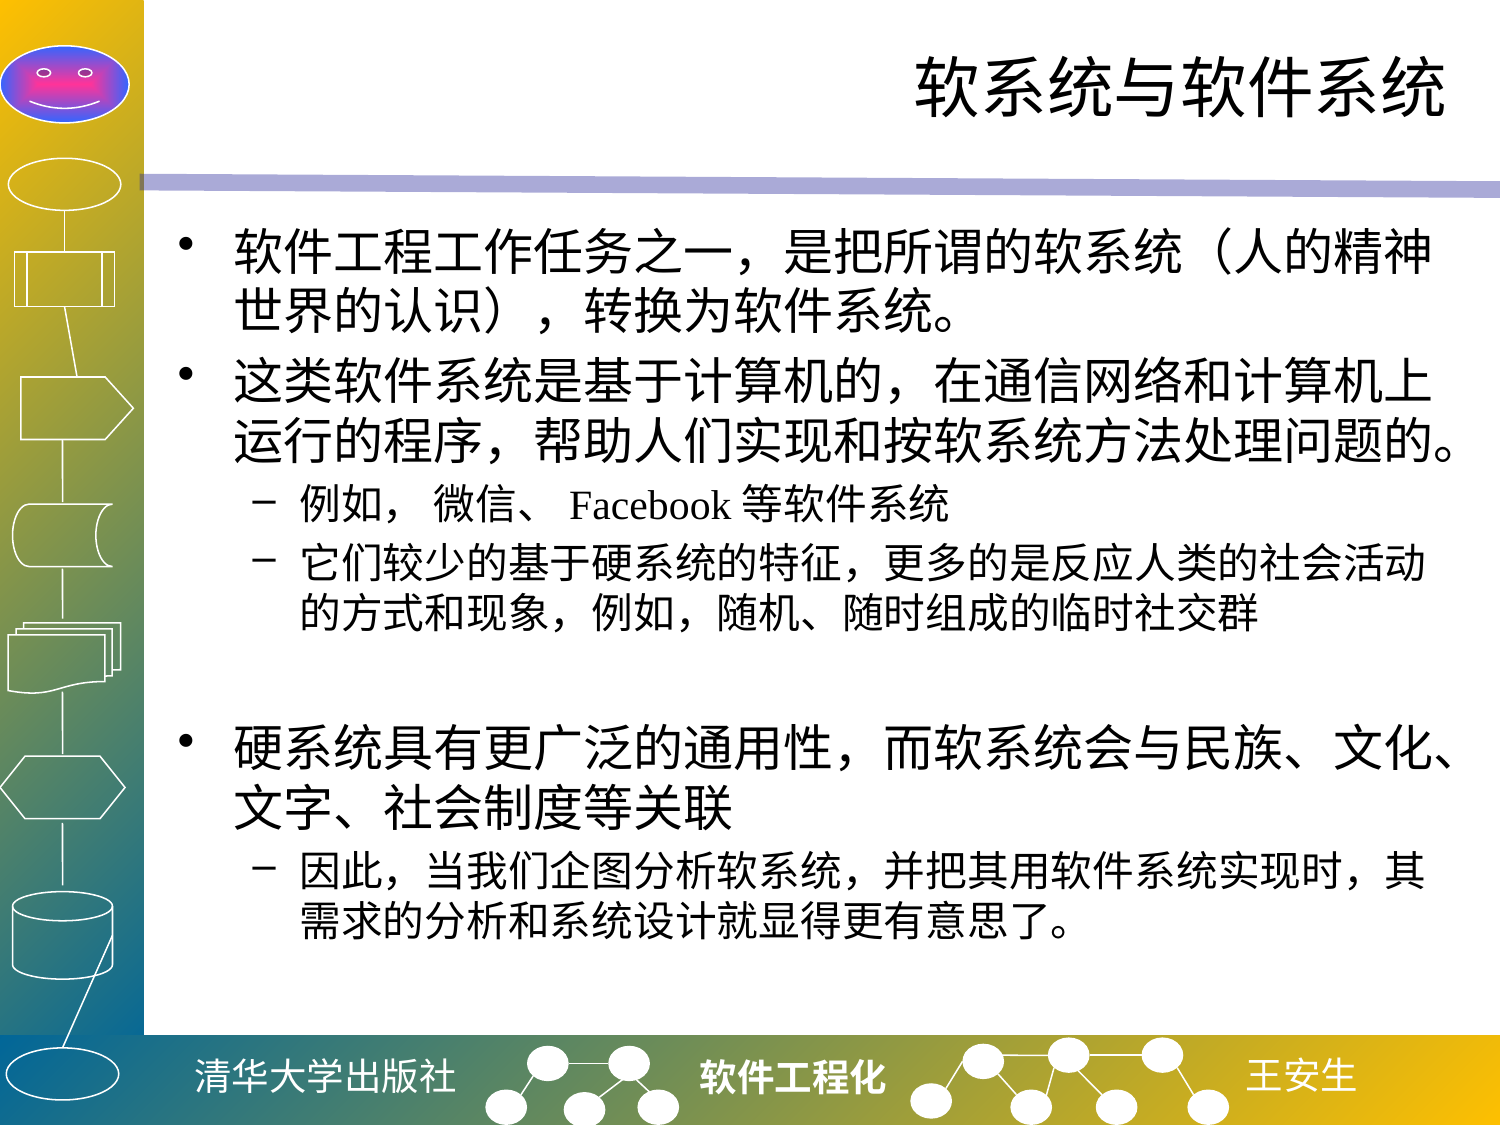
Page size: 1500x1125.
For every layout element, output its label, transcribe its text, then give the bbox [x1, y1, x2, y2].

list 软件工程工作任务之一，是把所谓的软系统（人的精神世界的认识），转换为软件系统。 这类软件系统是基于计算机的，在通信网络和计算机上运行的程序，帮助人们实现和按软系统方法处理问题的。 例如， 微信、Facebook等软件系统 它们较少的基于硬系统的特征，更多的是反应人类的社会活动的方式和现象，例如，随机、随时组成的临时社交群 硬系统具有更广泛的通用性，而软系统会与民族、文化、文字、社会制度等关联 因此，当我们企图分析软系统，并把其用软件系统实现时，其需求的分析和系统设计就显得更有意思了。 [162, 212, 1476, 1017]
title 软系统与软件系统 [187, 24, 1463, 147]
